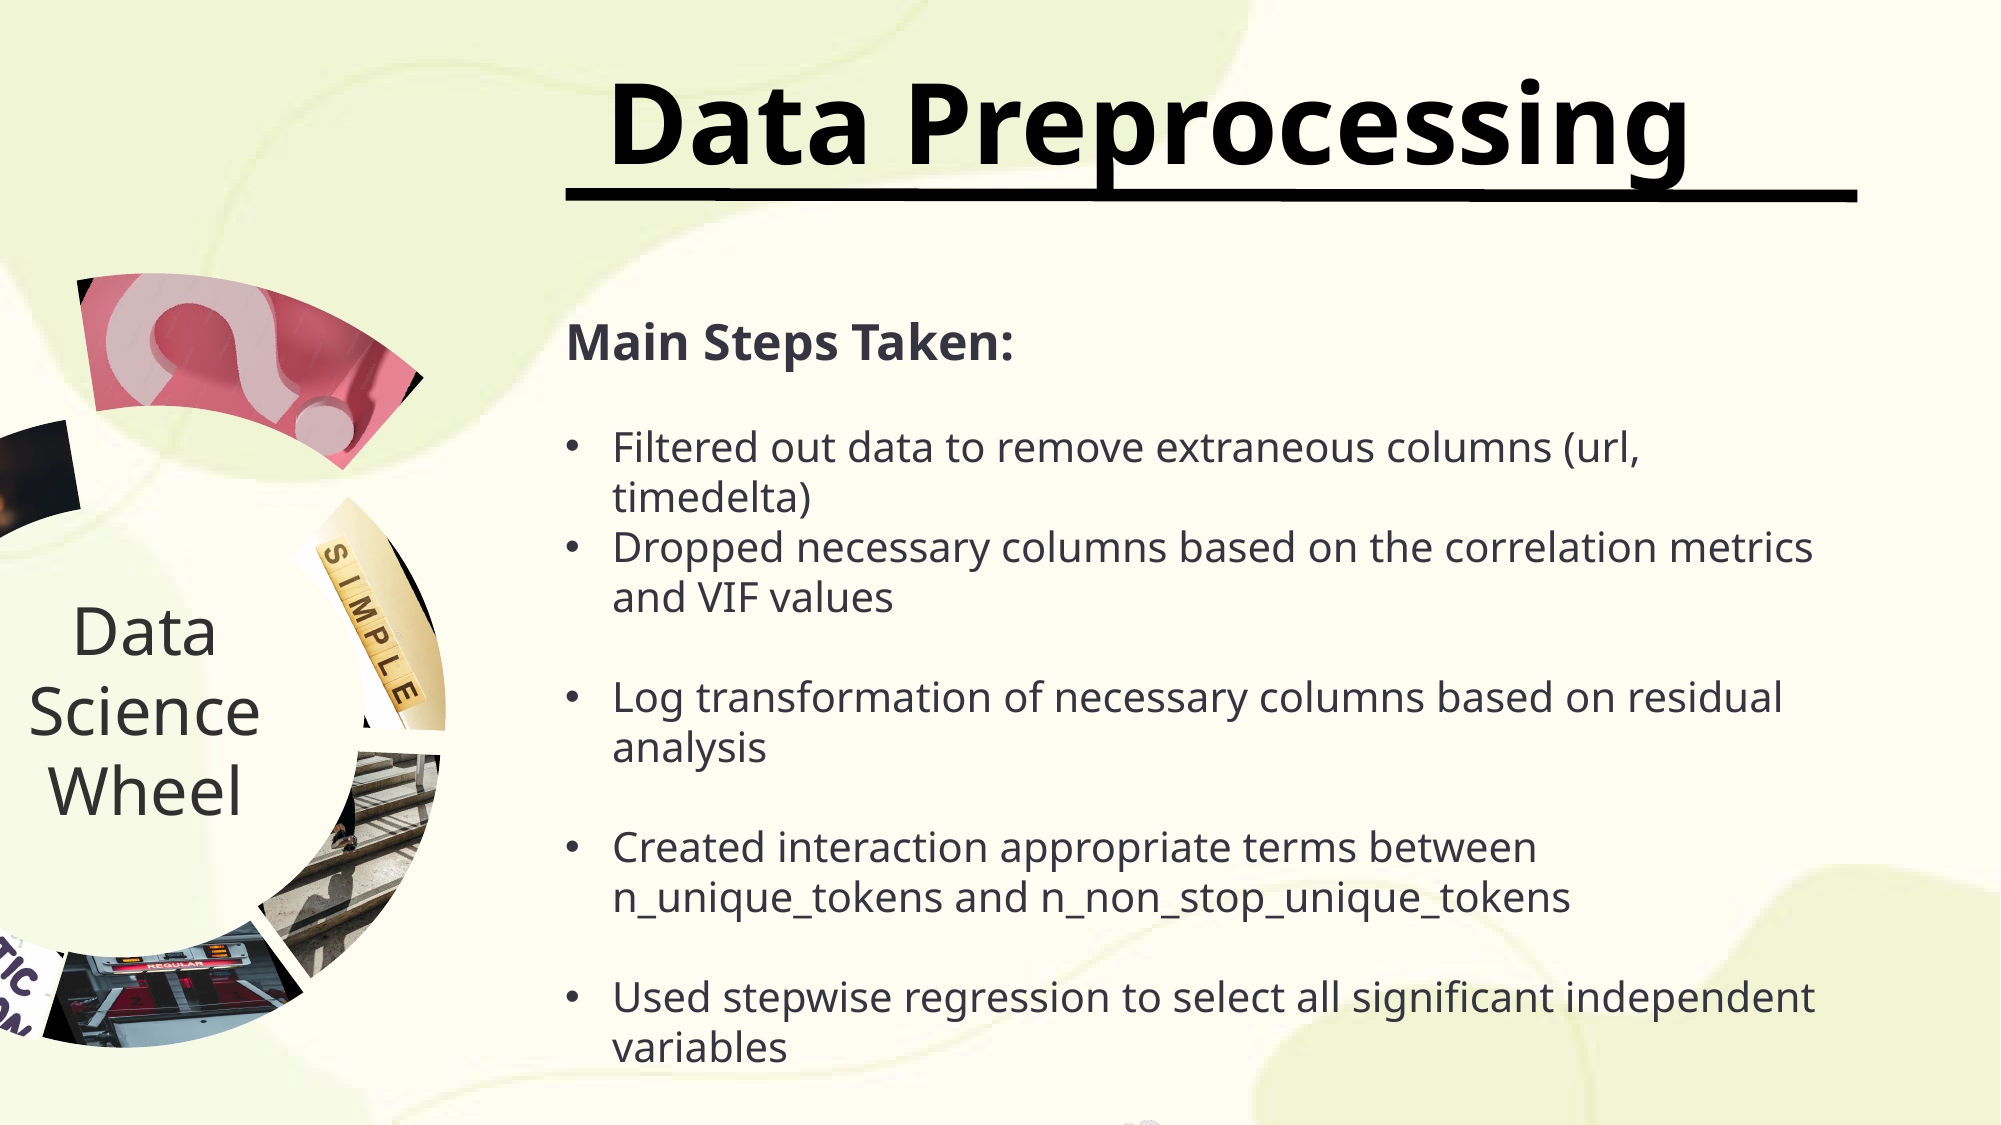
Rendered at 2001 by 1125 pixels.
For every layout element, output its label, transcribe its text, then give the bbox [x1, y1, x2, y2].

picture [618, 1120, 1474, 1125]
text_box Main Steps Taken: Filtered out data to remove extraneous columns (url, timedelta) Dropped necessary columns based on the correlation metrics and VIF values Log transformation of necessary columns based on residual analysis Created interaction appropriate terms between n_unique_tokens and n_non_stop_unique_tokens Used stepwise regression to select all significant independent variables [400, 303, 1858, 1125]
picture [0, 0, 2001, 1125]
text_box Data Science Wheel [0, 581, 320, 837]
text_box Data Preprocessing [590, 44, 1842, 194]
